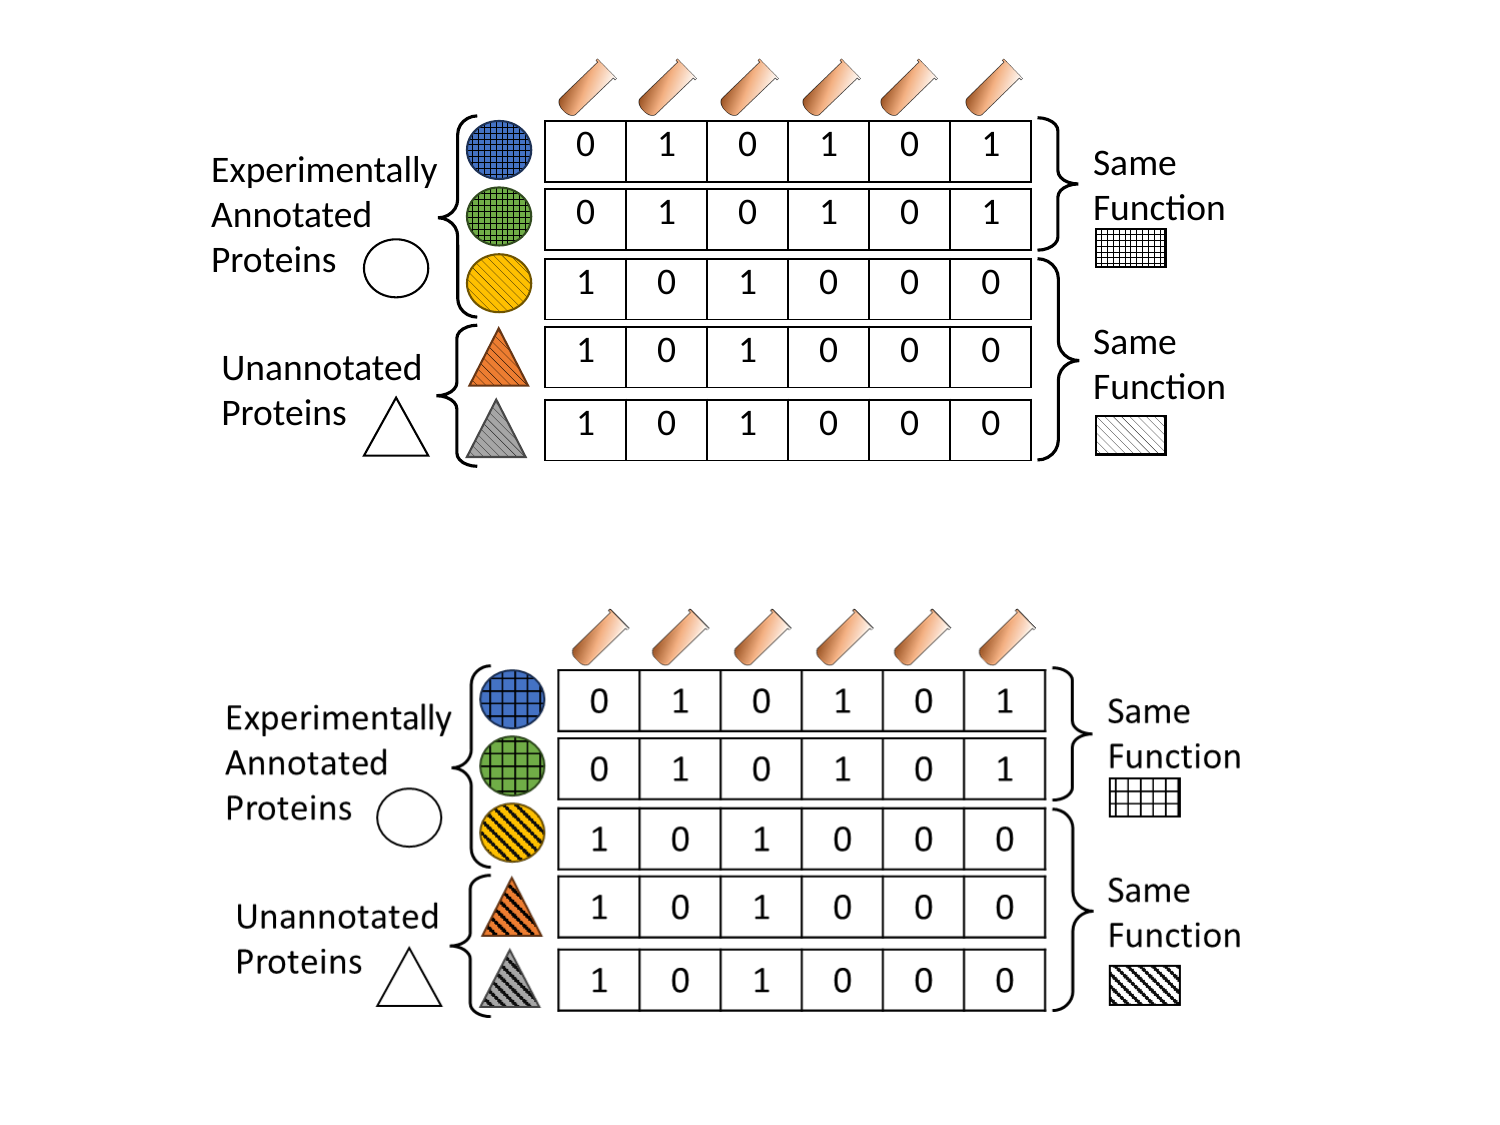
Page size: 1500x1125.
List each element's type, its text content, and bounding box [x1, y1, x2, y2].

text_box [362, 238, 430, 299]
table_header 0 [789, 328, 868, 387]
text_box [1037, 258, 1080, 461]
table_header 1 [627, 122, 706, 181]
table_header 0 [870, 122, 949, 181]
picture [961, 59, 1022, 121]
text_box [478, 186, 533, 247]
text_box [456, 441, 478, 467]
table_header 1 [627, 190, 706, 249]
picture [634, 59, 696, 121]
text_box [1037, 117, 1079, 251]
table_header 1 [708, 401, 787, 460]
picture [876, 59, 937, 121]
picture [716, 59, 778, 121]
table_header 0 [870, 260, 949, 319]
table_header 0 [708, 122, 787, 181]
table_header 1 [951, 122, 1030, 181]
table_header 0 [627, 260, 706, 319]
table_header 0 [870, 328, 949, 387]
table_header 0 [546, 122, 625, 181]
text_box [362, 395, 431, 457]
text_box Same Function [1078, 309, 1278, 415]
text_box [478, 397, 528, 459]
table_header 0 [546, 190, 625, 249]
table_header 1 [789, 190, 868, 249]
text_box Unannotated Proteins [206, 335, 483, 441]
text_box [454, 115, 478, 318]
text_box [478, 119, 533, 181]
text_box [456, 324, 478, 335]
table_header 0 [627, 328, 706, 387]
table_header 1 [546, 260, 625, 319]
table_header 0 [951, 260, 1030, 319]
text_box [1095, 415, 1167, 456]
table_header 1 [546, 328, 625, 387]
table_header 0 [627, 401, 706, 460]
table_header 0 [789, 260, 868, 319]
text_box [478, 253, 533, 314]
table_header 1 [546, 401, 625, 460]
table_header 1 [708, 260, 787, 319]
table_header 1 [708, 328, 787, 387]
text_box Same Function [1078, 130, 1248, 236]
picture [798, 59, 860, 121]
picture [554, 59, 616, 121]
table_header 0 [951, 328, 1030, 387]
table_header 0 [870, 190, 949, 249]
picture [201, 607, 1292, 1026]
table_header 0 [951, 401, 1030, 460]
text_box [1095, 228, 1167, 268]
table_header 0 [870, 401, 949, 460]
table_header 0 [789, 401, 868, 460]
table_header 1 [789, 122, 868, 181]
text_box Experimentally Annotated Proteins [196, 137, 454, 288]
text_box [483, 326, 530, 387]
table_header 1 [951, 190, 1030, 249]
table_header 0 [708, 190, 787, 249]
